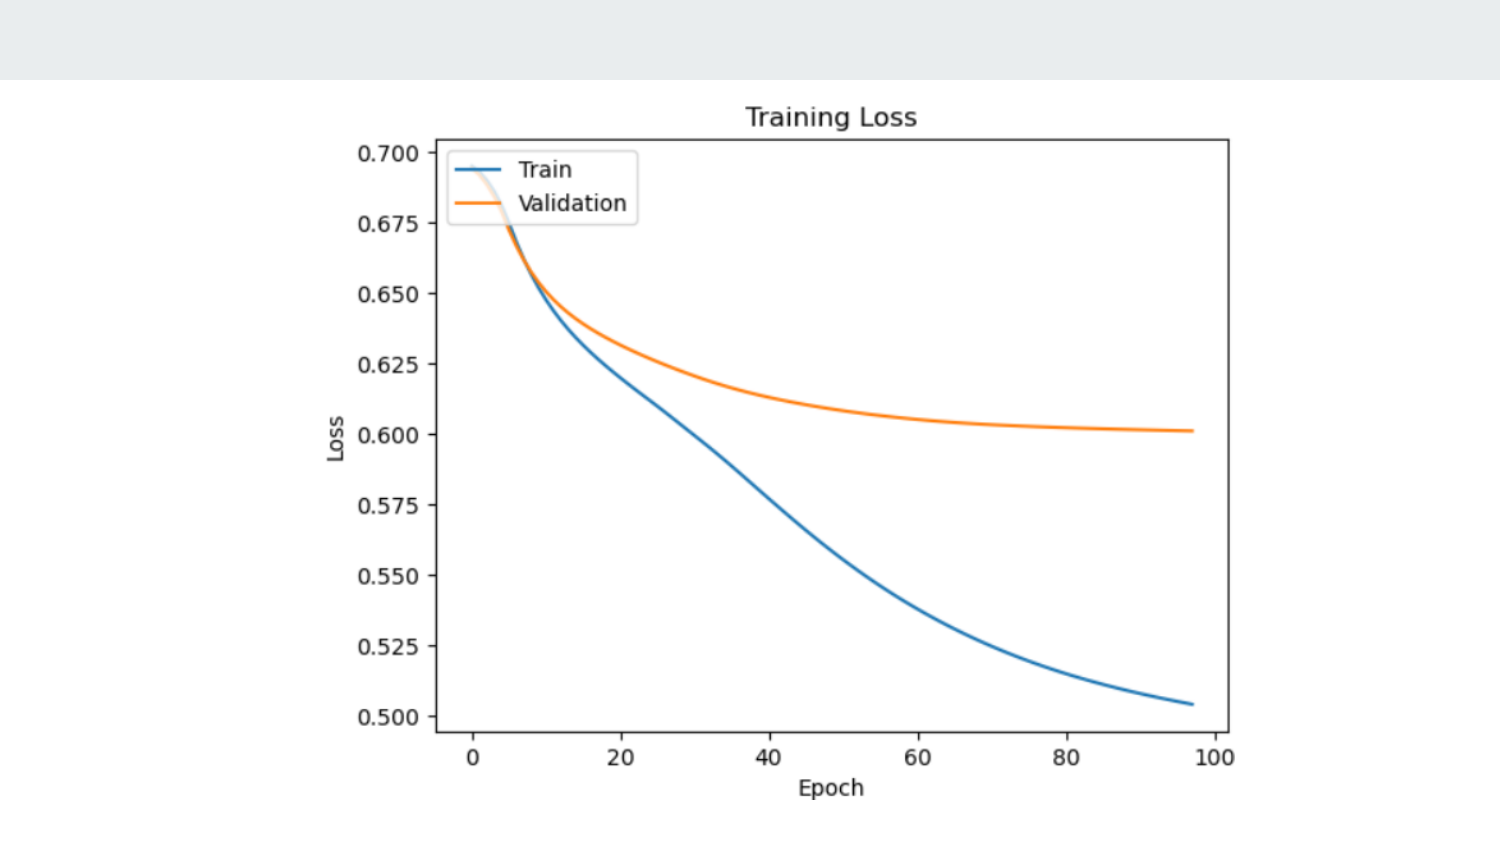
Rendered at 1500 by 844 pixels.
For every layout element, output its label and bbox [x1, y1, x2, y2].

picture [306, 86, 1235, 800]
